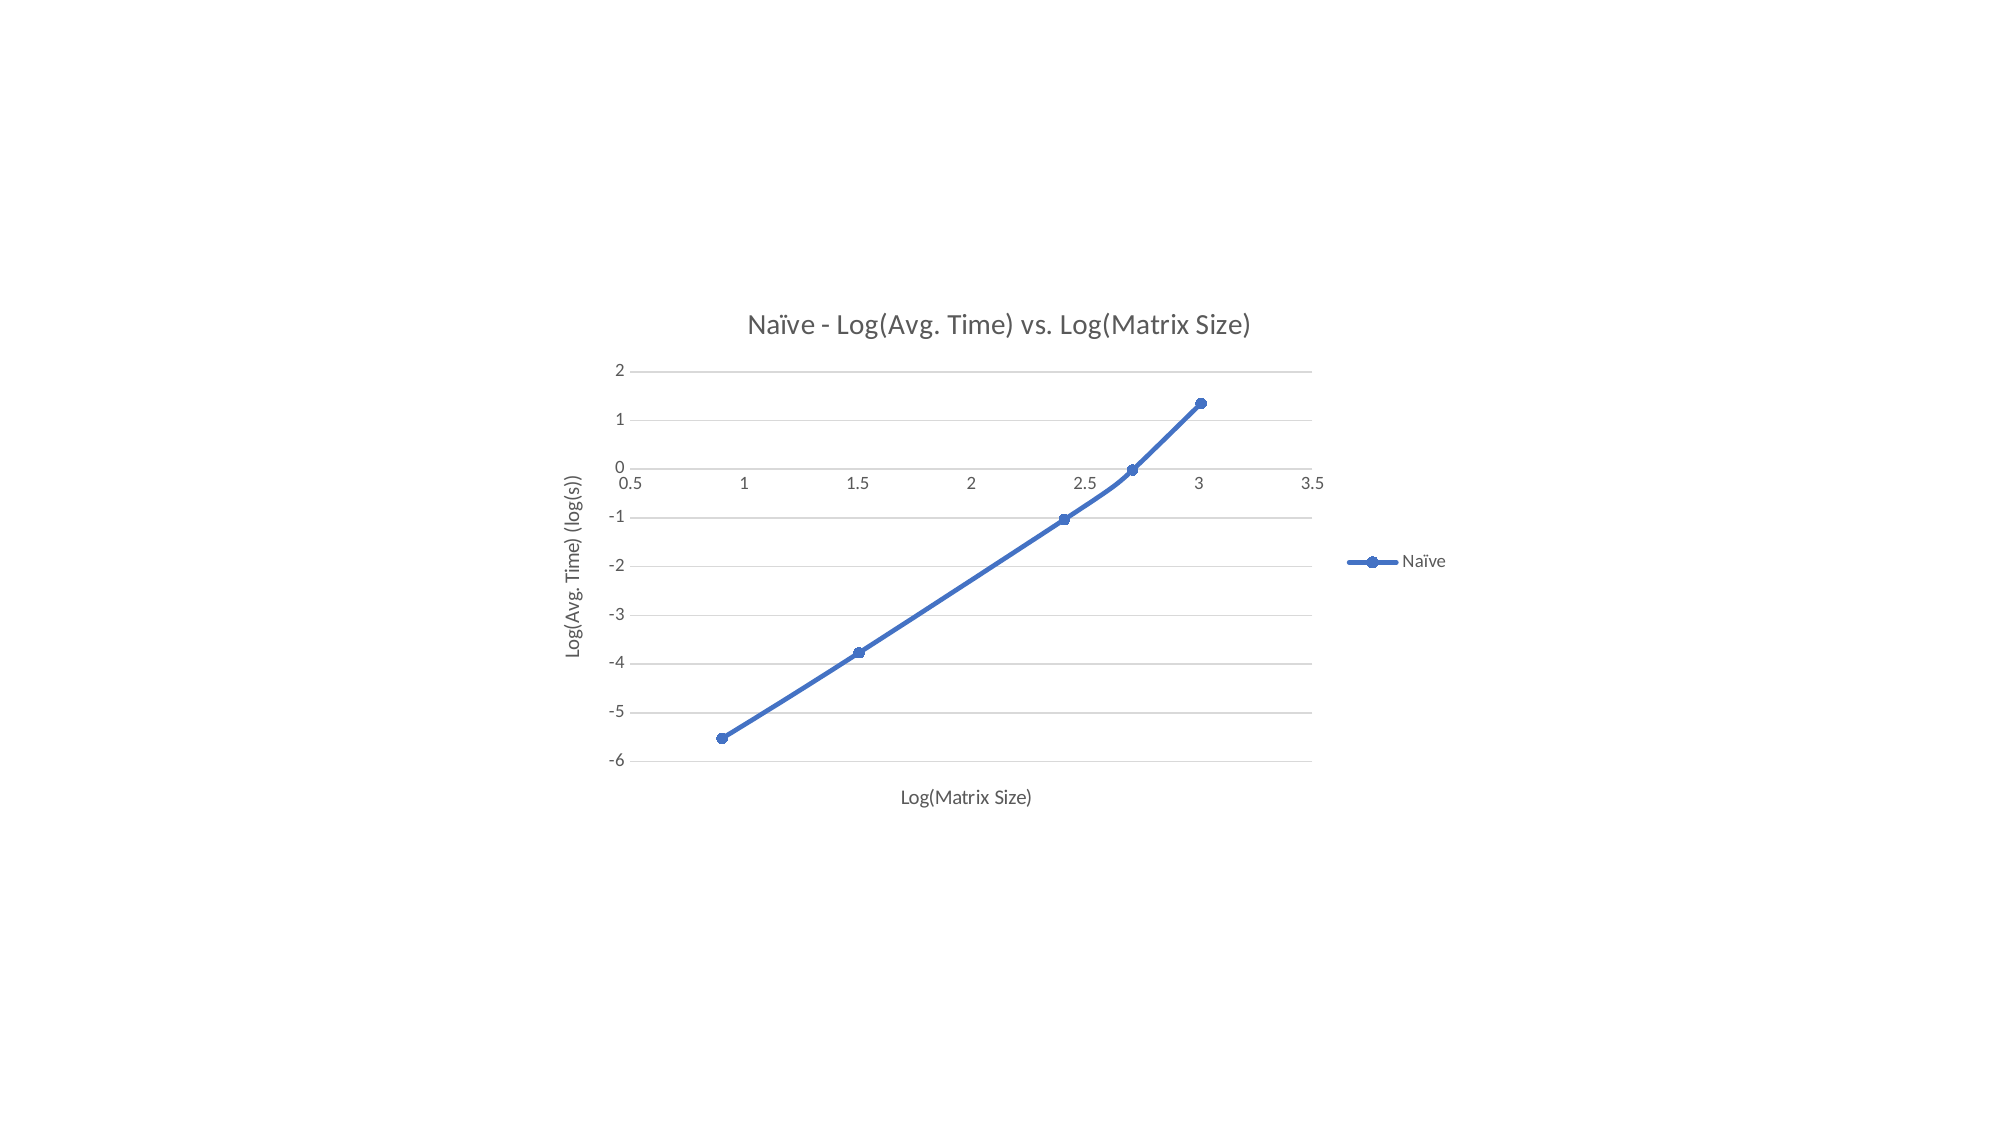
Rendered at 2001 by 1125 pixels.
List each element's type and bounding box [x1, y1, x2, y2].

chart [530, 284, 1470, 840]
